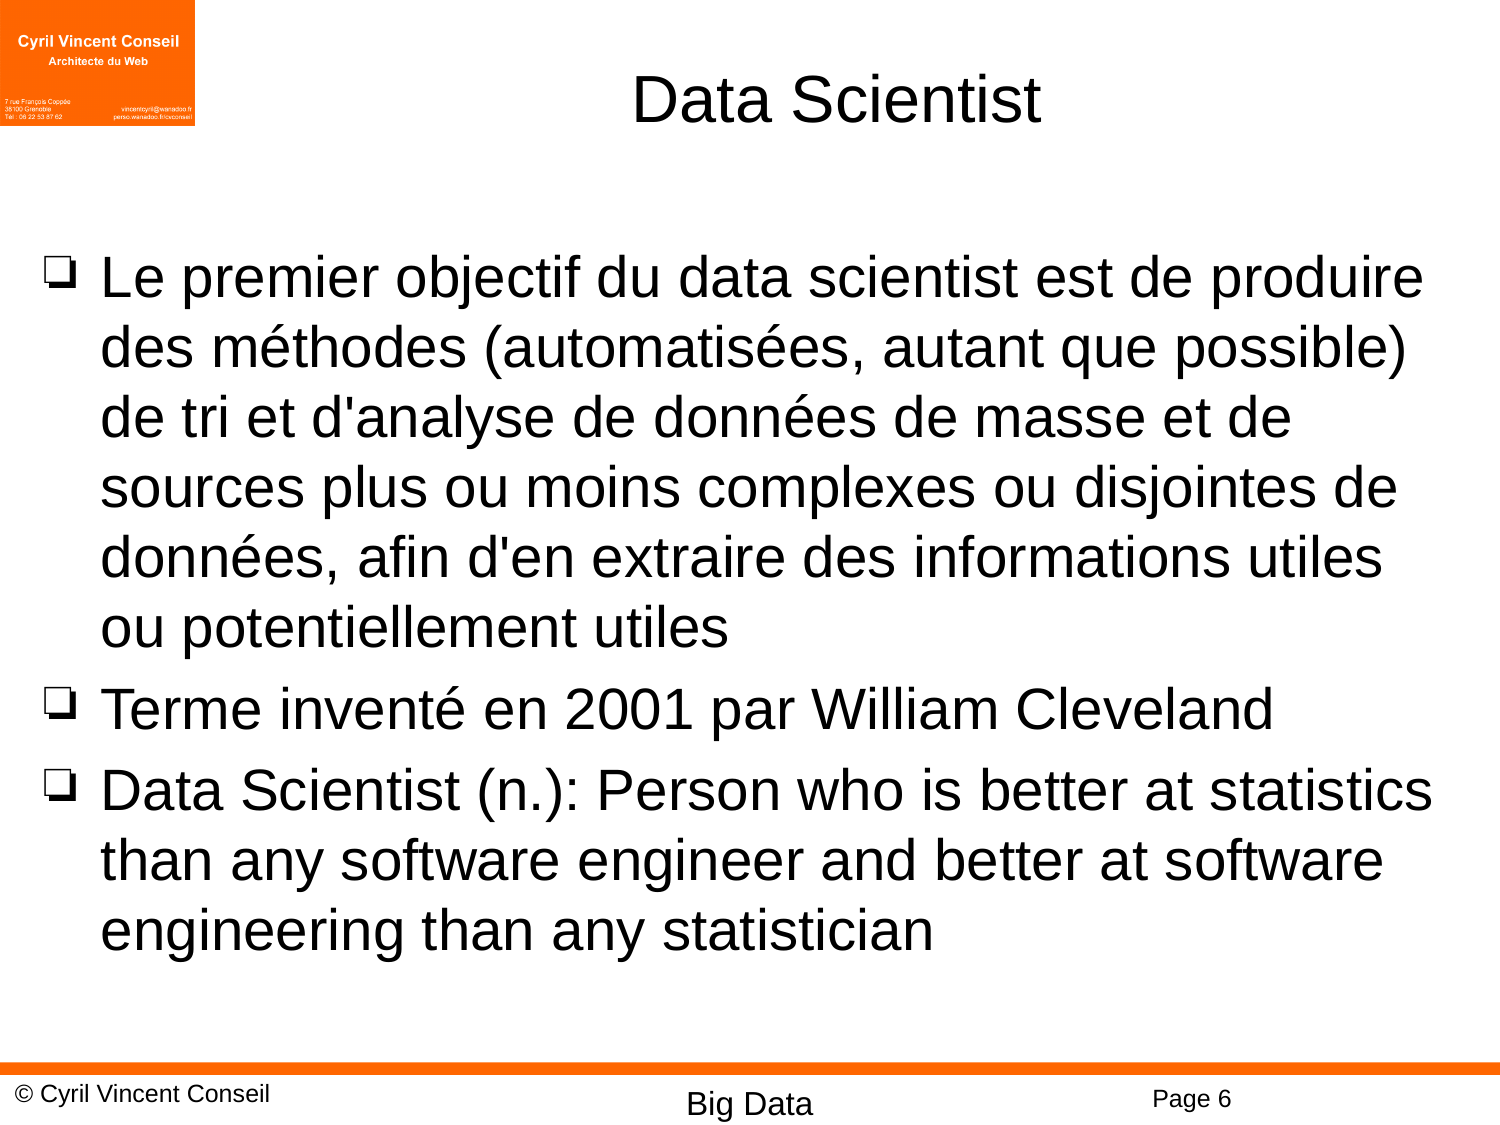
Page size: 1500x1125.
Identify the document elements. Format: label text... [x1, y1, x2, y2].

picture [0, 0, 195, 126]
list Le premier objectif du data scientist est de produire des méthodes (automatisées, autant que possible) de tri et d'analyse de données de masse et de sources plus ou moins complexes ou disjointes de données, afin d'en extraire des informations utiles ou potentiellement utiles Terme inventé en 2001 par William Cleveland Data Scientist (n.): Person who is better at statistics than any software engineer and better at software engineering than any statistician [29, 231, 1468, 1059]
title Data Scientist [194, 2, 1480, 190]
